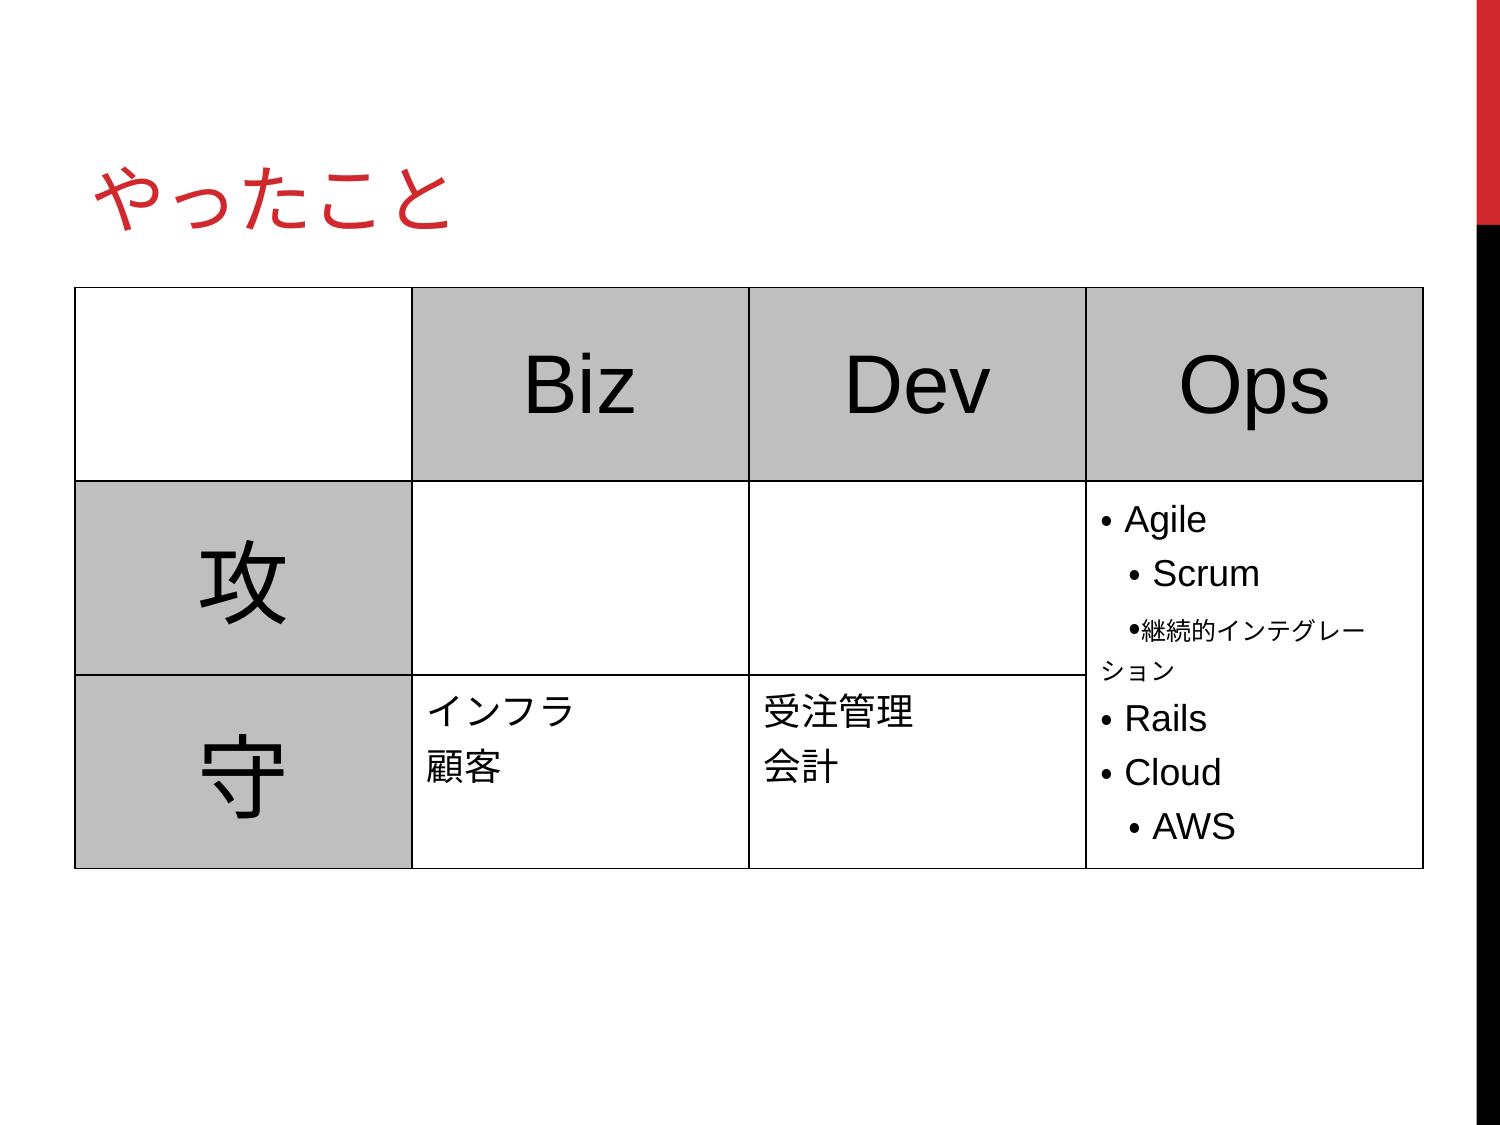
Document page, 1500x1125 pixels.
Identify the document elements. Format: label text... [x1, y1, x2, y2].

table_cell [750, 482, 1085, 674]
table_header Dev [750, 288, 1085, 480]
table_cell 守 [76, 676, 411, 868]
table_header Ops [1087, 288, 1422, 480]
table_header Biz [413, 288, 748, 480]
table_cell 受注管理 会計 [750, 676, 1085, 868]
table_header [76, 288, 411, 480]
title やったこと [75, 25, 1025, 250]
table_cell [413, 482, 748, 674]
table_cell インフラ 顧客 [413, 676, 748, 868]
table_cell ・Agile ・Scrum ・継続的インテグレーション ・Rails ・Cloud ・AWS [1087, 482, 1422, 868]
table_cell 攻 [76, 482, 411, 674]
